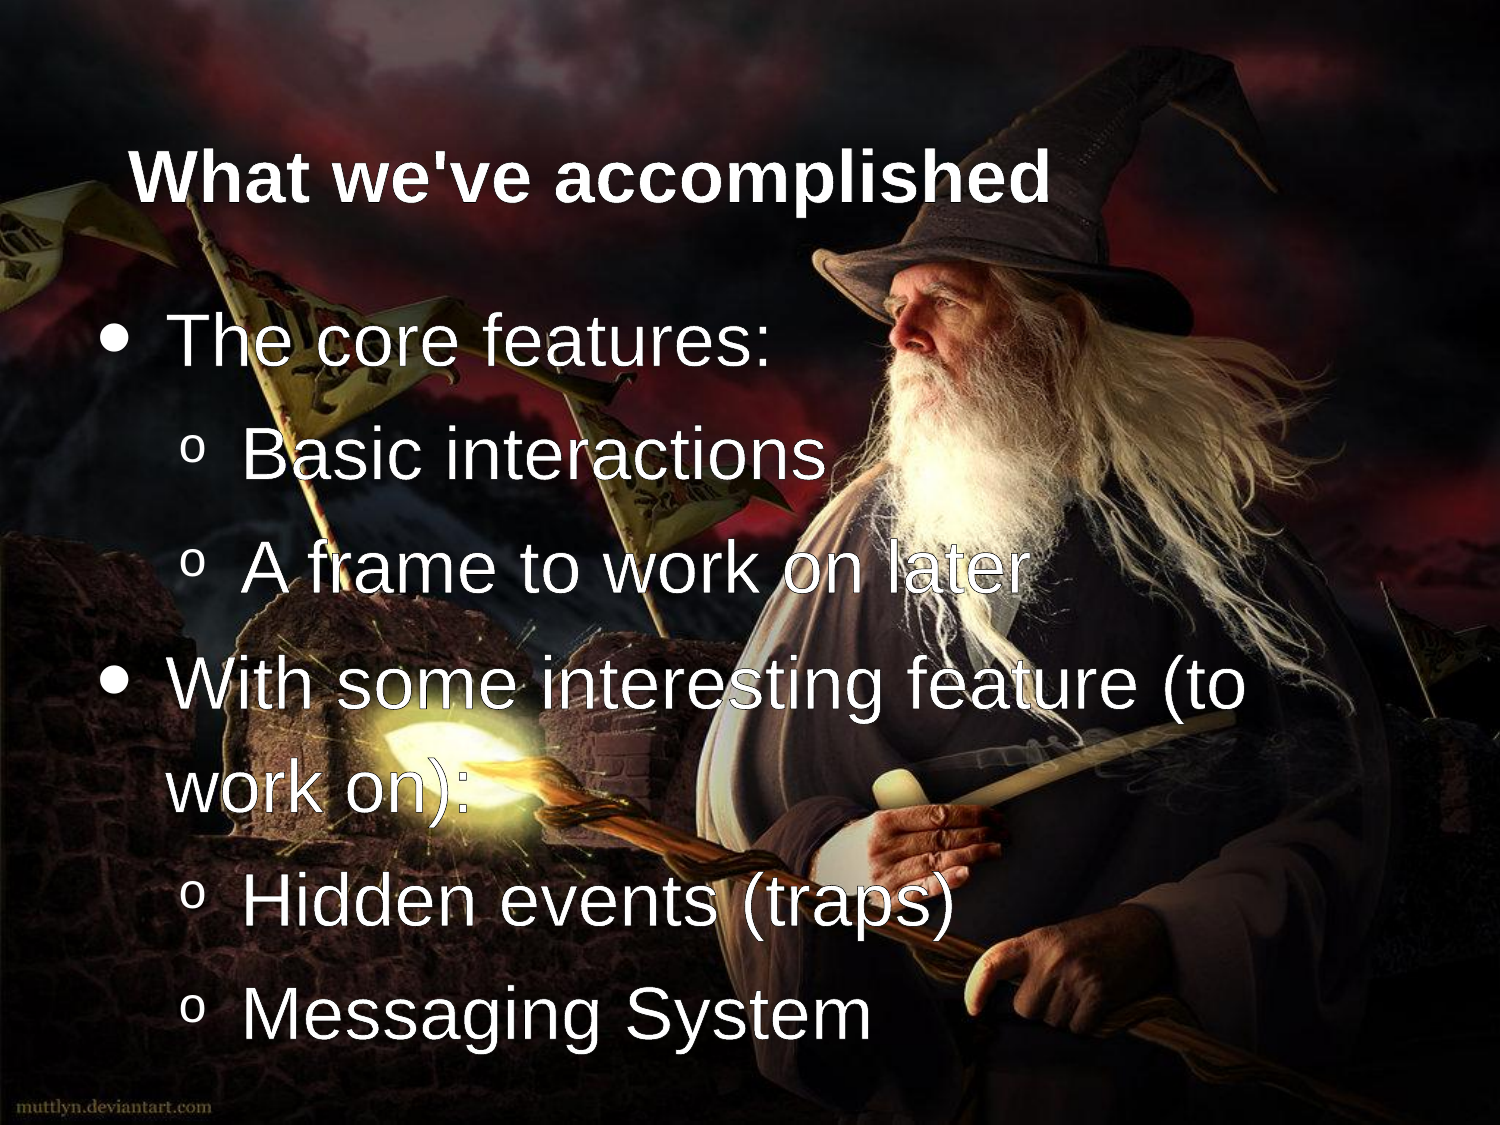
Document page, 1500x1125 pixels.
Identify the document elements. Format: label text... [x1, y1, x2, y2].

title What we've accomplished [75, 45, 1425, 233]
picture [0, 0, 1500, 1125]
list The core features: Basic interactions A frame to work on later With some interesting feature (to work on): Hidden events (traps) Messaging System [75, 262, 1425, 1078]
